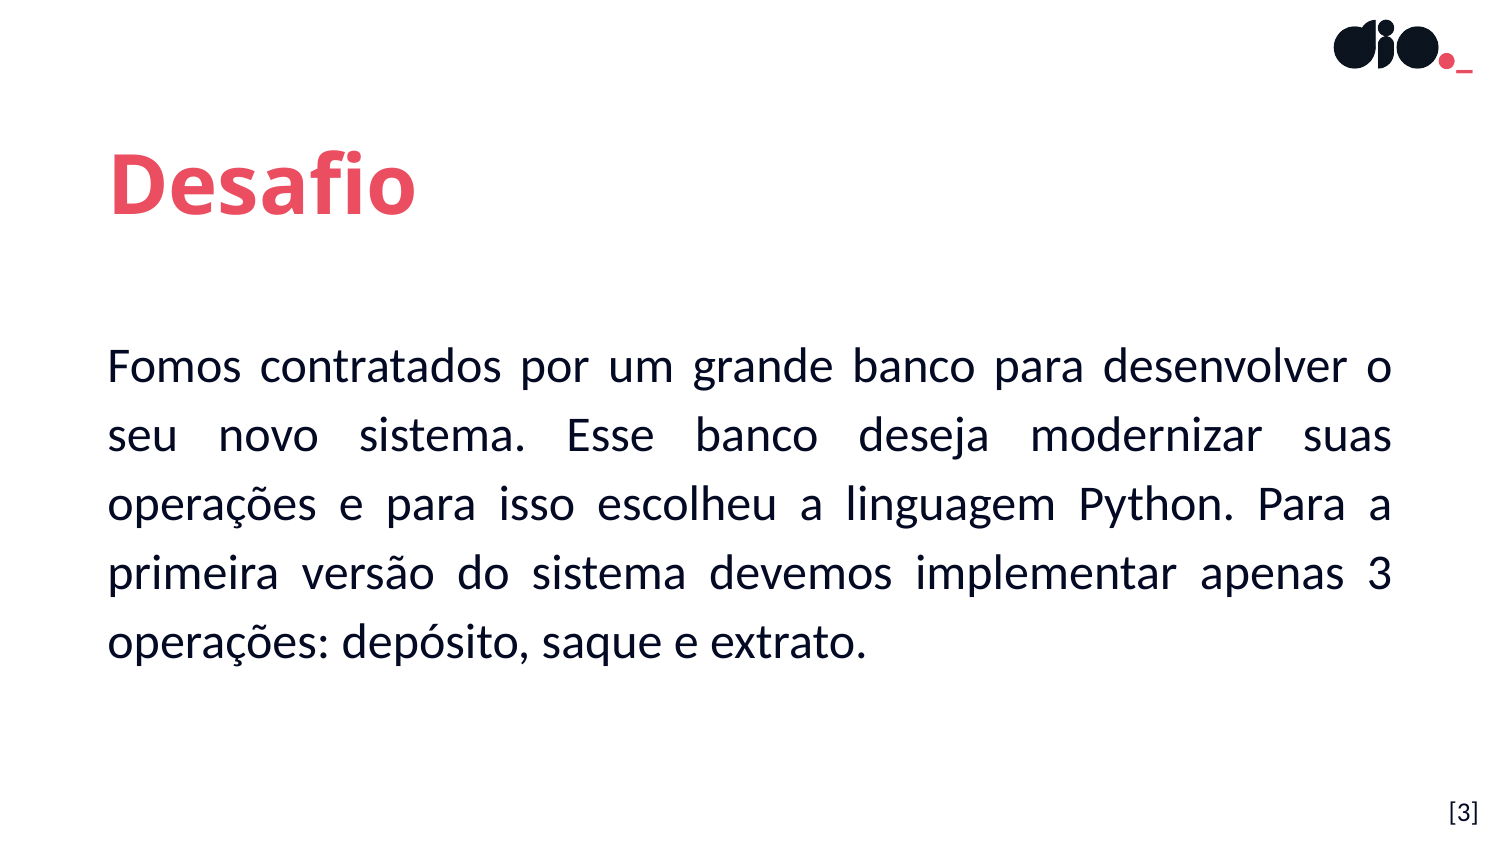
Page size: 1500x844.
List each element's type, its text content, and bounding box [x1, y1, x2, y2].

text_box Fomos contratados por um grande banco para desenvolver o seu novo sistema. Esse banco deseja modernizar suas operações e para isso escolheu a linguagem Python. Para a primeira versão do sistema devemos implementar apenas 3 operações: depósito, saque e extrato. [92, 243, 1408, 749]
text_box Desafio [92, 104, 1408, 243]
picture [1333, 19, 1473, 74]
text_box [<número>] [1403, 779, 1494, 844]
